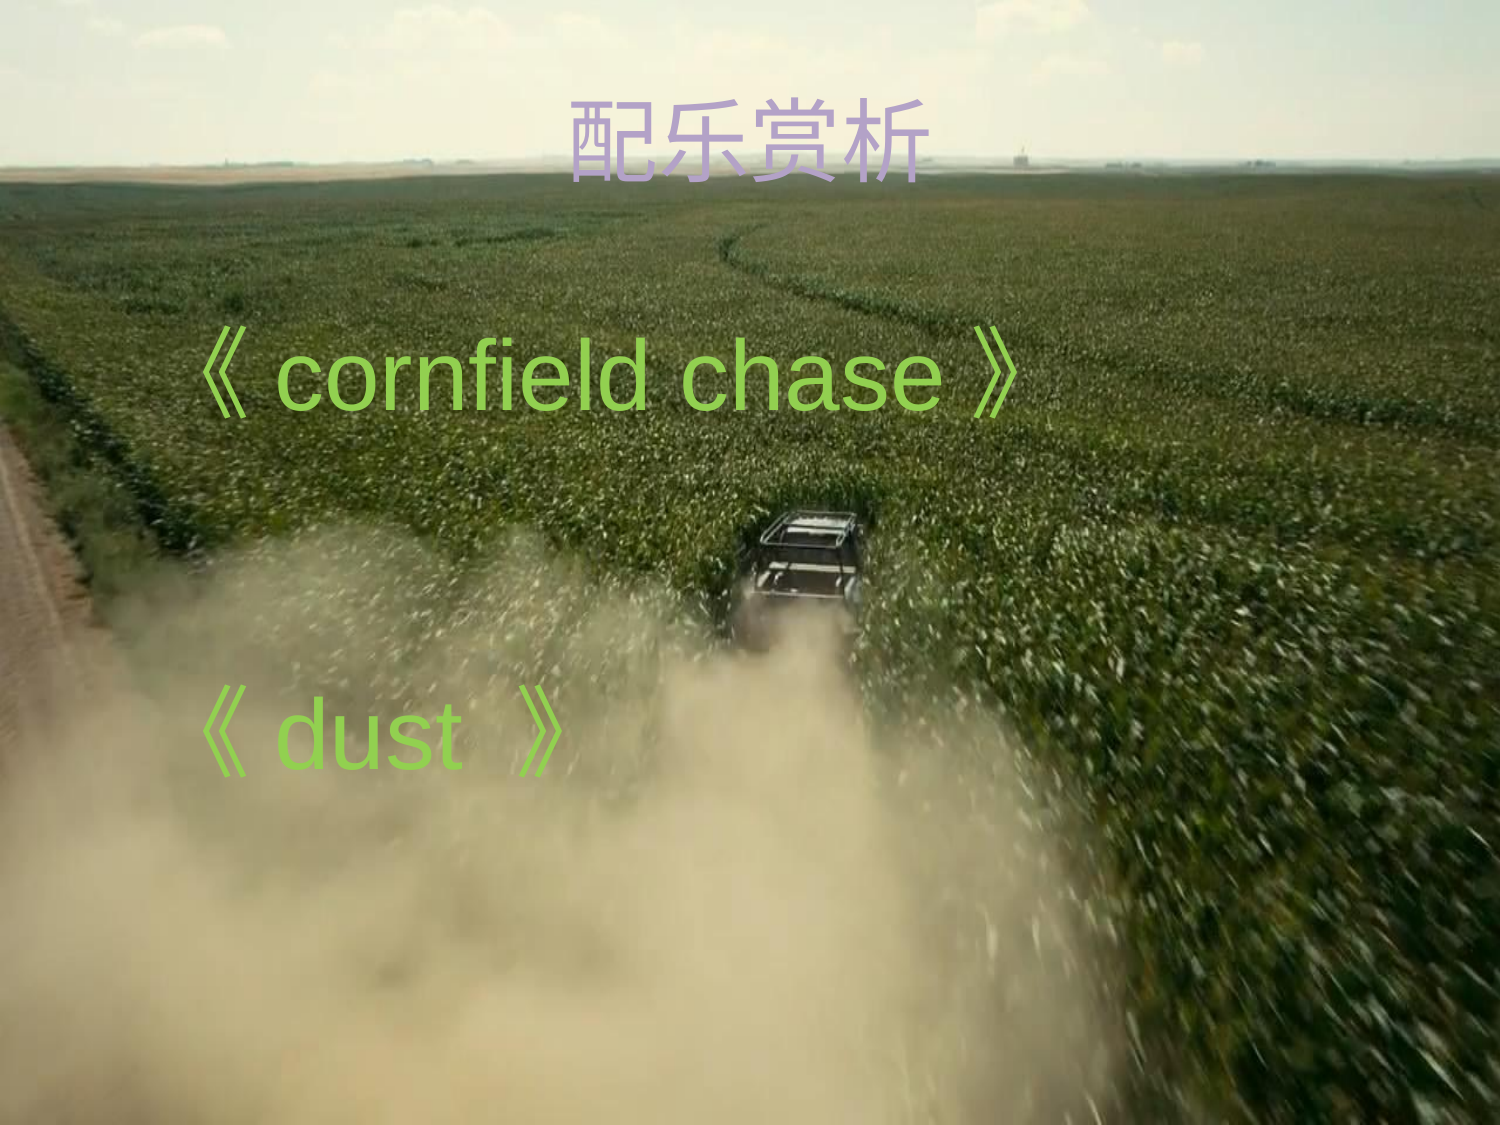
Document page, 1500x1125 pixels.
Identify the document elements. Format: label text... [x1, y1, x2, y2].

text_box 《cornfield chase》 《dust 》 [135, 302, 1142, 918]
picture [0, 0, 1500, 1125]
title 配乐赏析 [74, 44, 1426, 233]
